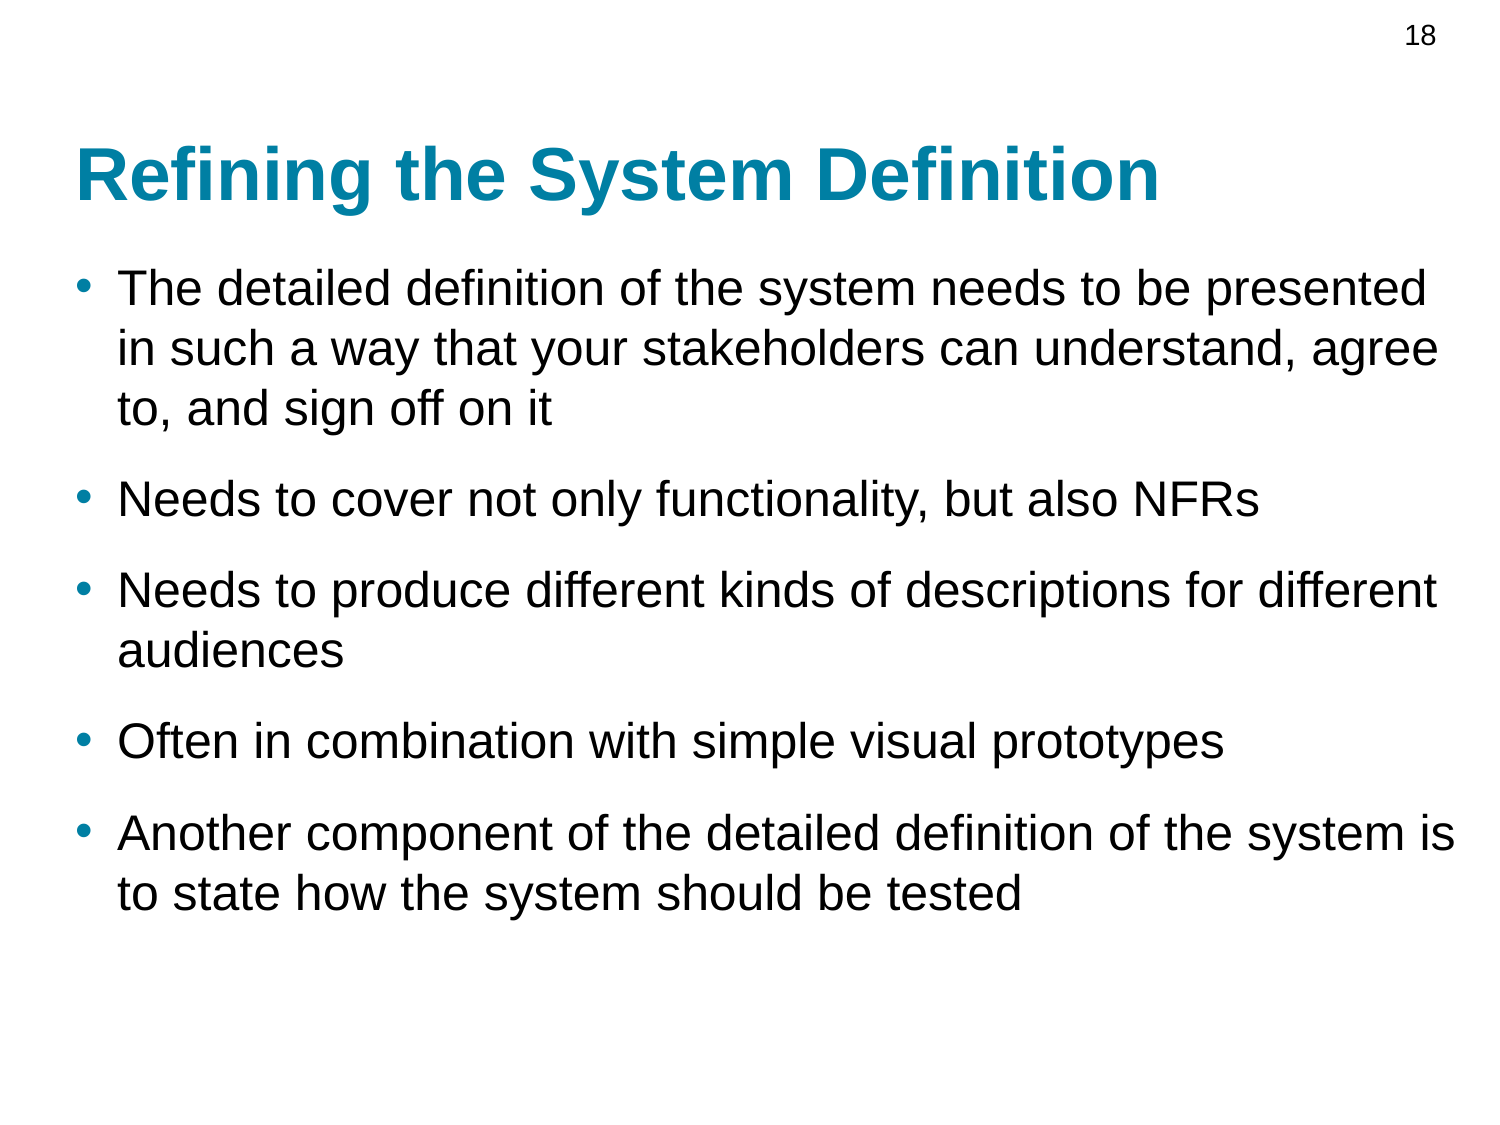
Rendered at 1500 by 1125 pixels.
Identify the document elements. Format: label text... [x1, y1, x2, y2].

list The detailed definition of the system needs to be presented in such a way that your stakeholders can understand, agree to, and sign off on it Needs to cover not only functionality, but also NFRs Needs to produce different kinds of descriptions for different audiences Often in combination with simple visual prototypes Another component of the detailed definition of the system is to state how the system should be tested [75, 255, 1463, 983]
slide_number 18 [1389, 18, 1480, 49]
title Refining the System Definition [75, 35, 1425, 216]
